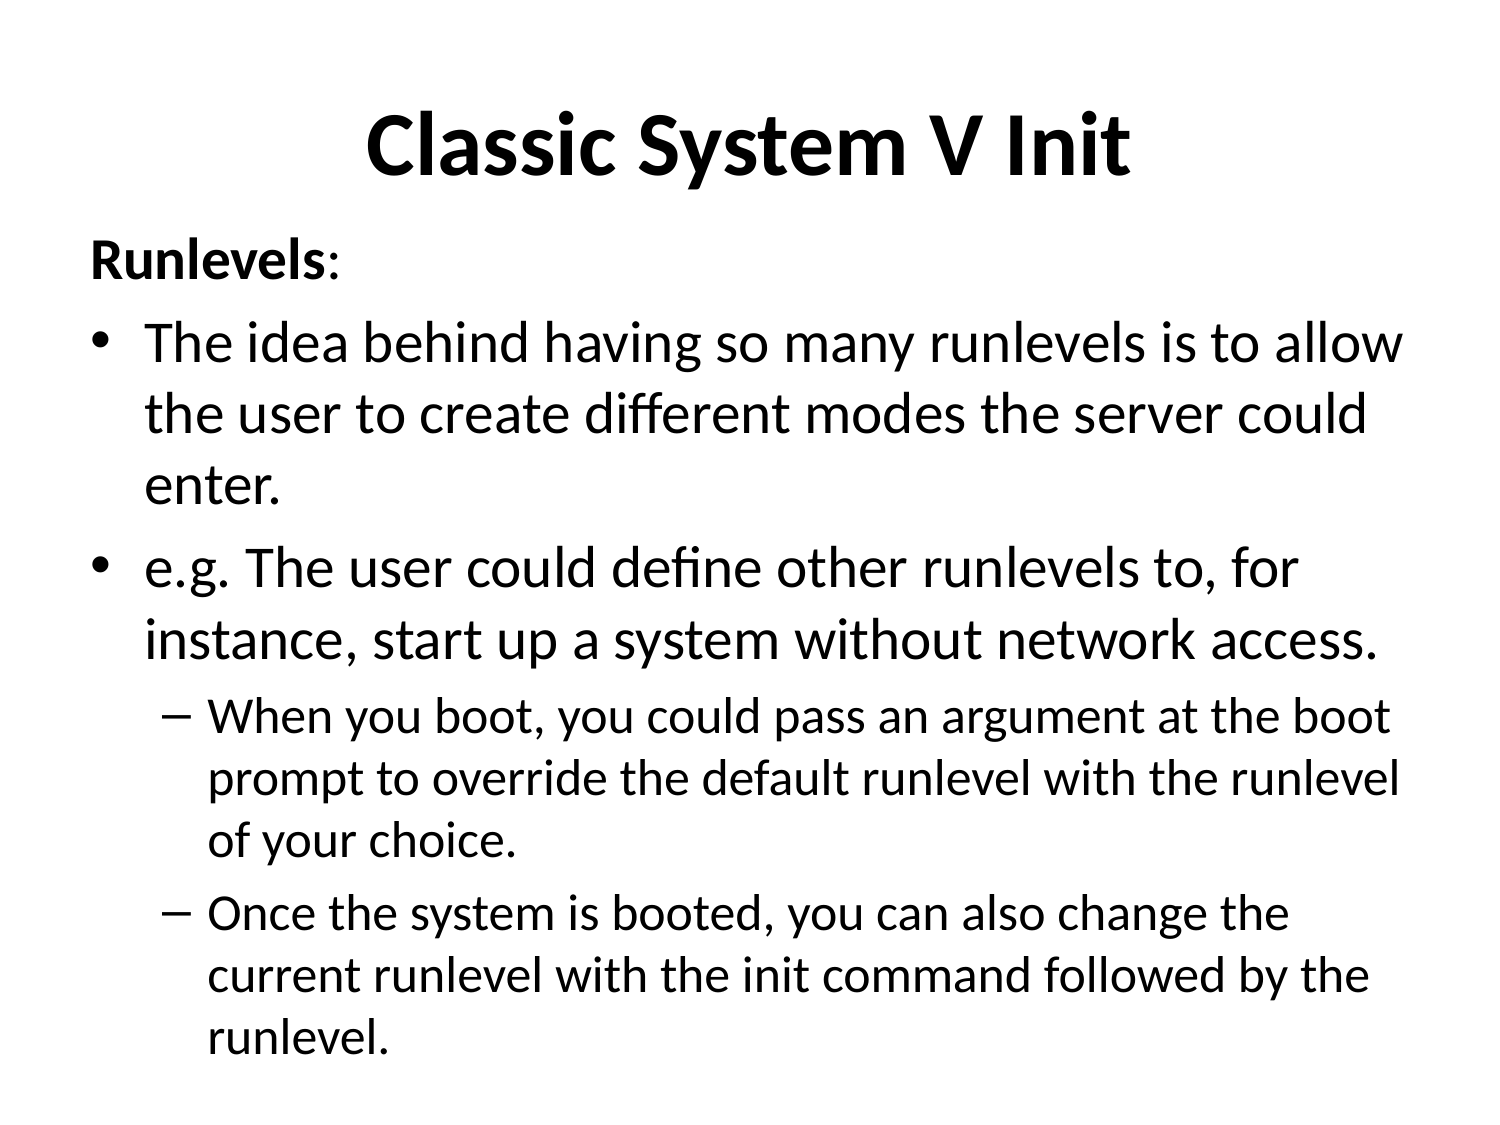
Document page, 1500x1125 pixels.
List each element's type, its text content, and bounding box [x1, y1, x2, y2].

title Classic System V Init [75, 45, 1425, 212]
list Runlevels: The idea behind having so many runlevels is to allow the user to create different modes the server could enter. e.g. The user could define other runlevels to, for instance, start up a system without network access. When you boot, you could pass an argument at the boot prompt to override the default runlevel with the runlevel of your choice. Once the system is booted, you can also change the current runlevel with the init command followed by the runlevel. [75, 212, 1425, 1075]
